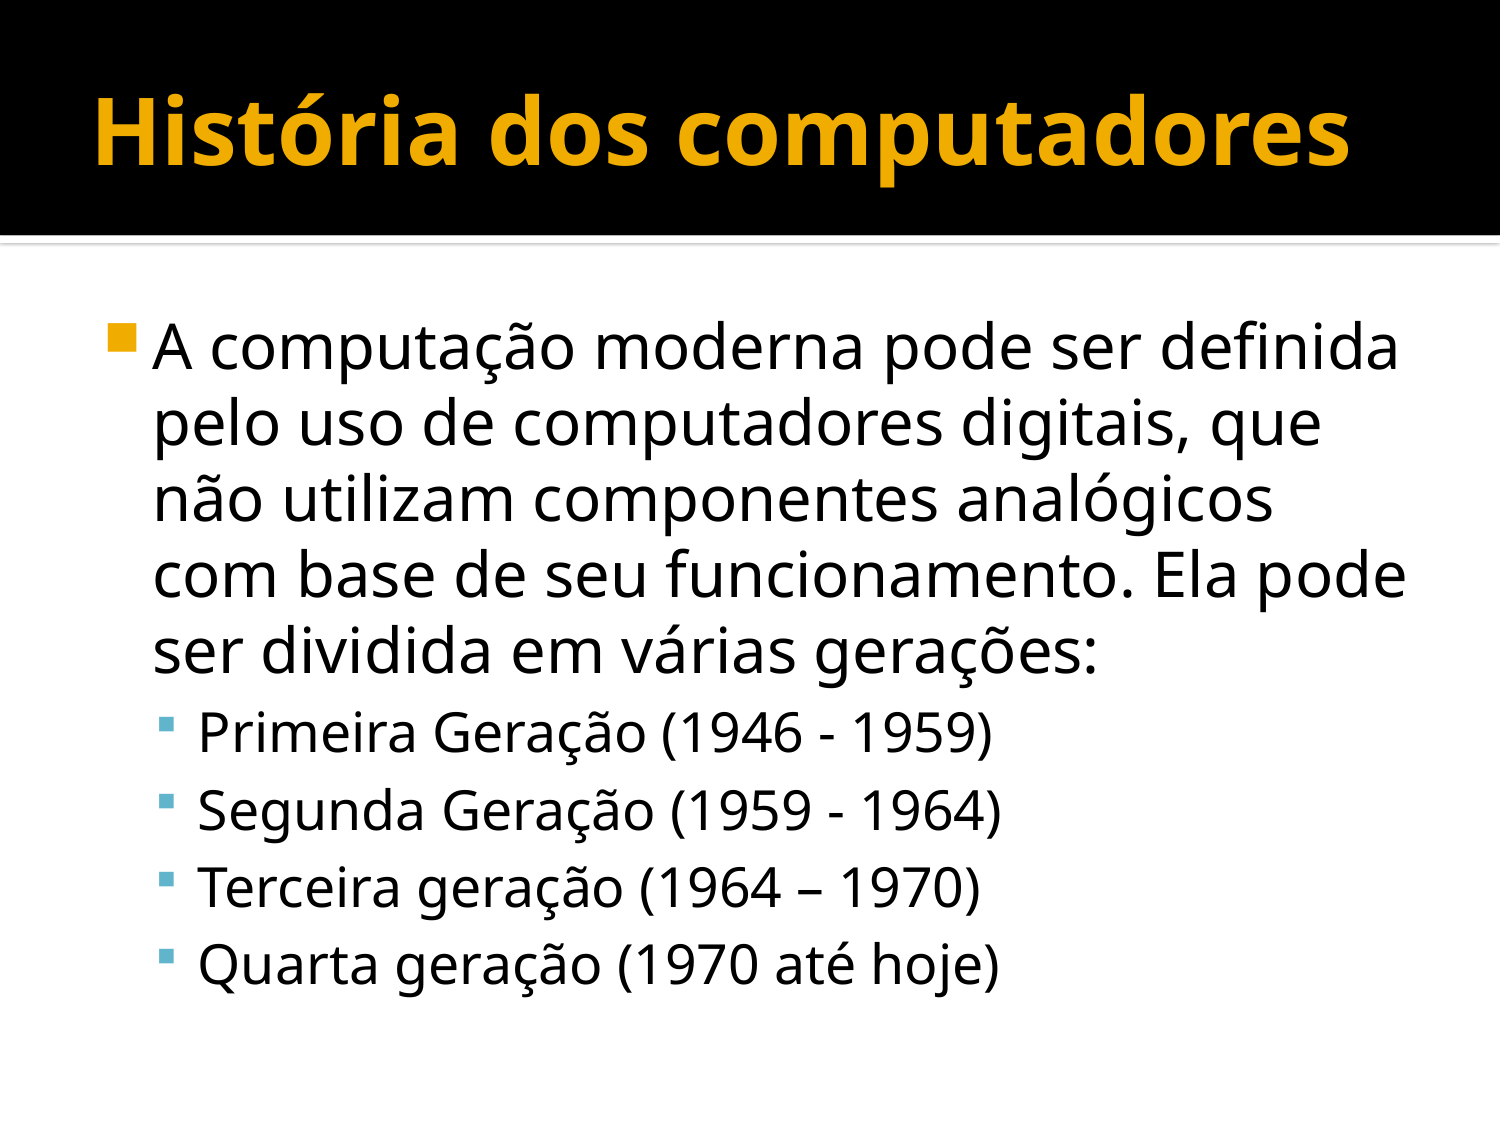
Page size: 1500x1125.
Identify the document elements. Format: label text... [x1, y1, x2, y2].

list A computação moderna pode ser definida pelo uso de computadores digitais, que não utilizam componentes analógicos com base de seu funcionamento. Ela pode ser dividida em várias gerações: Primeira Geração (1946 - 1959) Segunda Geração (1959 - 1964) Terceira geração (1964 – 1970) Quarta geração (1970 até hoje) [75, 291, 1425, 1050]
title História dos computadores [75, 25, 1425, 231]
